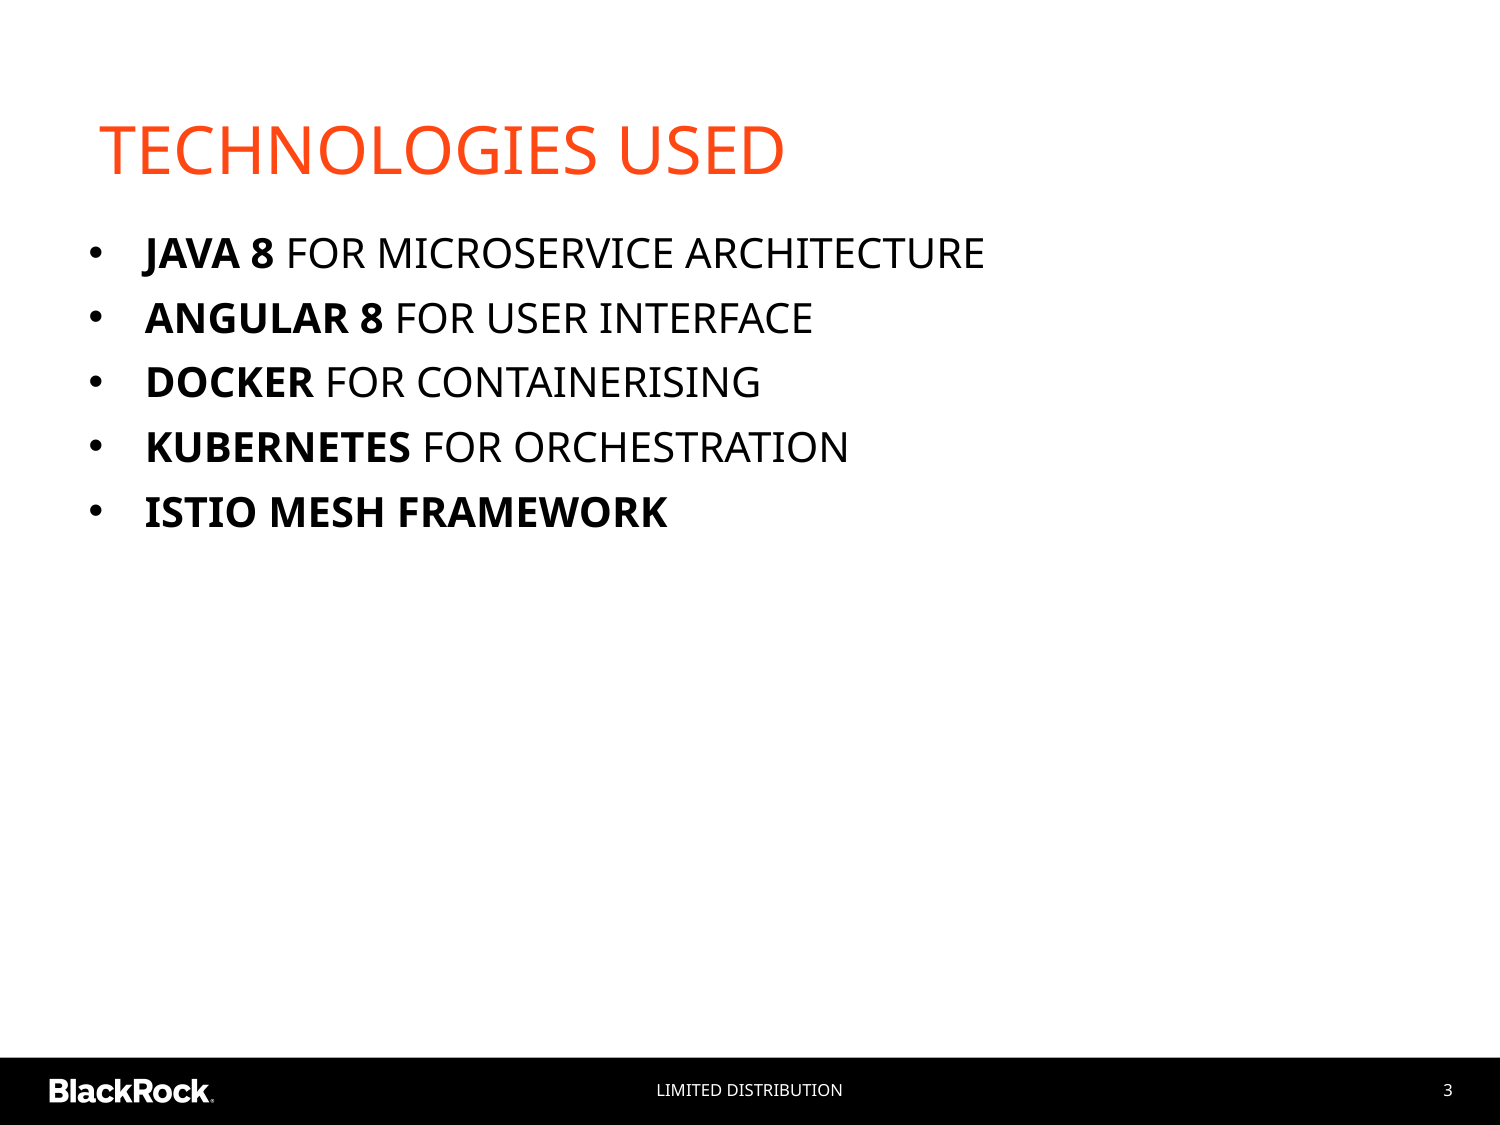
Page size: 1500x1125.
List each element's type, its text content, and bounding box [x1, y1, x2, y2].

list JAVA 8 FOR MICROSERVICE ARCHITECTURE ANGULAR 8 FOR USER INTERFACE DOCKER FOR CONTAINERISING KUBERNETES FOR ORCHESTRATION ISTIO MESH FRAMEWORK [88, 226, 1277, 1037]
footer Limited Distribution [262, 1057, 1238, 1125]
picture [0, 1057, 262, 1125]
title TECHNOLOGIES USED [99, 108, 1500, 206]
slide_number 3 [1385, 1057, 1453, 1125]
